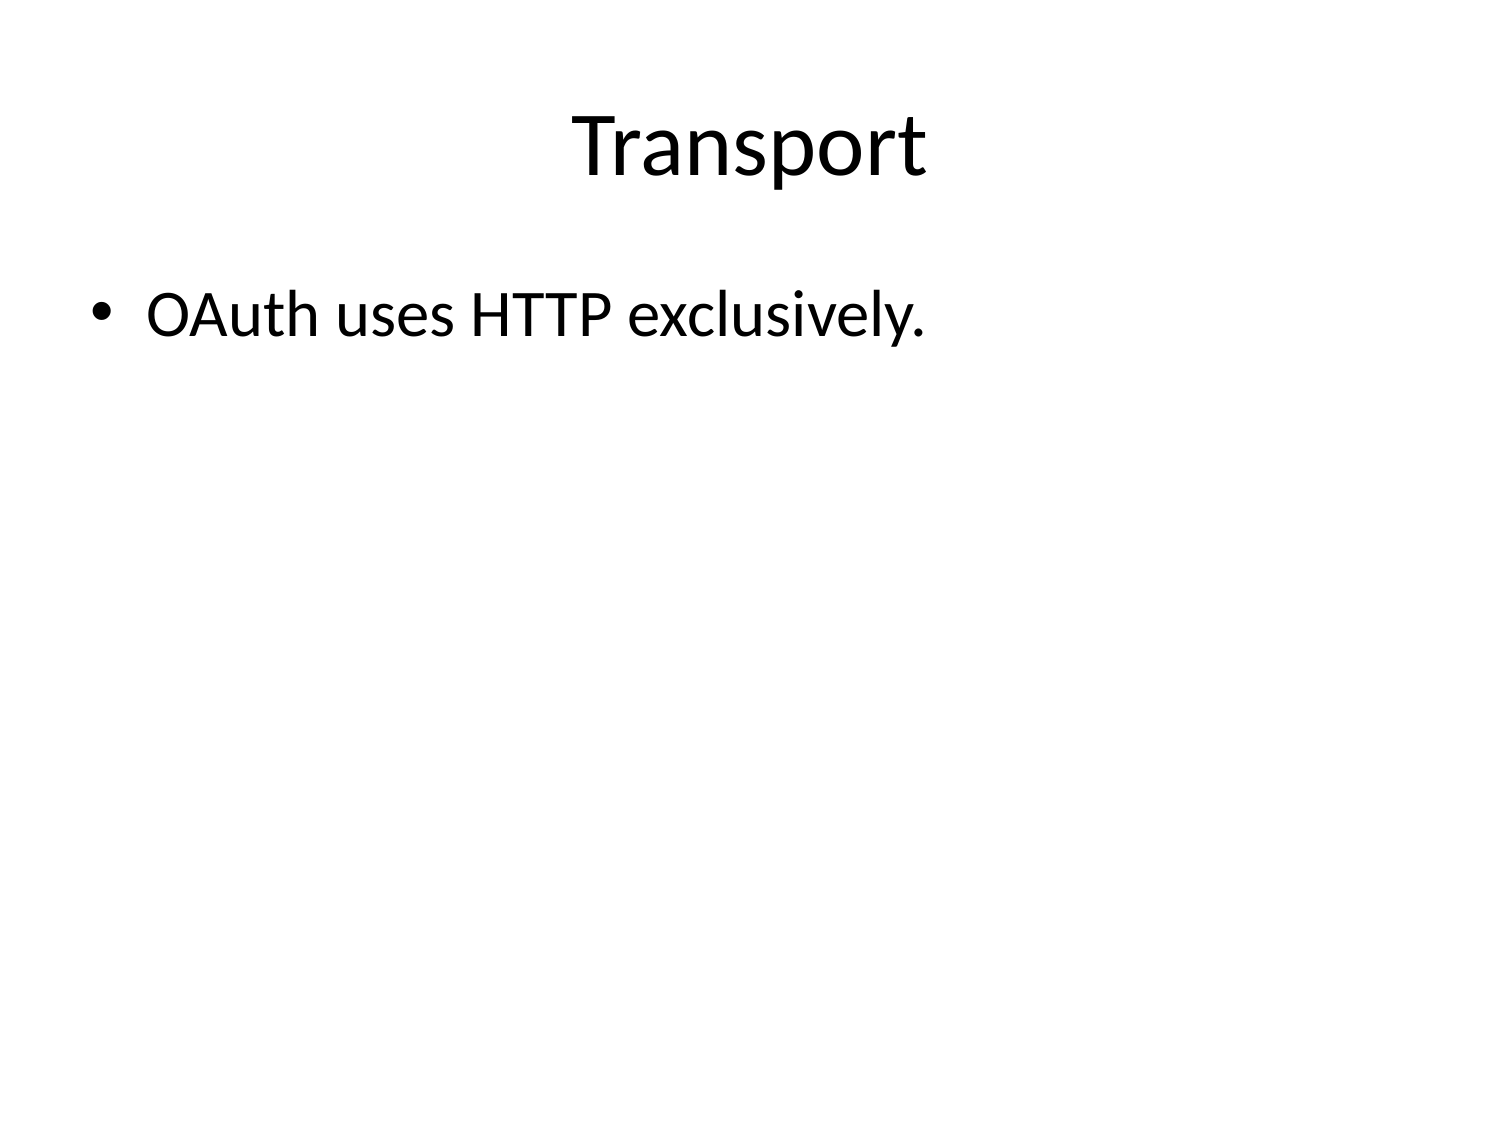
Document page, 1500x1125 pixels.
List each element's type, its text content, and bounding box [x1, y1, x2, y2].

list OAuth uses HTTP exclusively. [75, 262, 1425, 1005]
title Transport [75, 45, 1425, 233]
